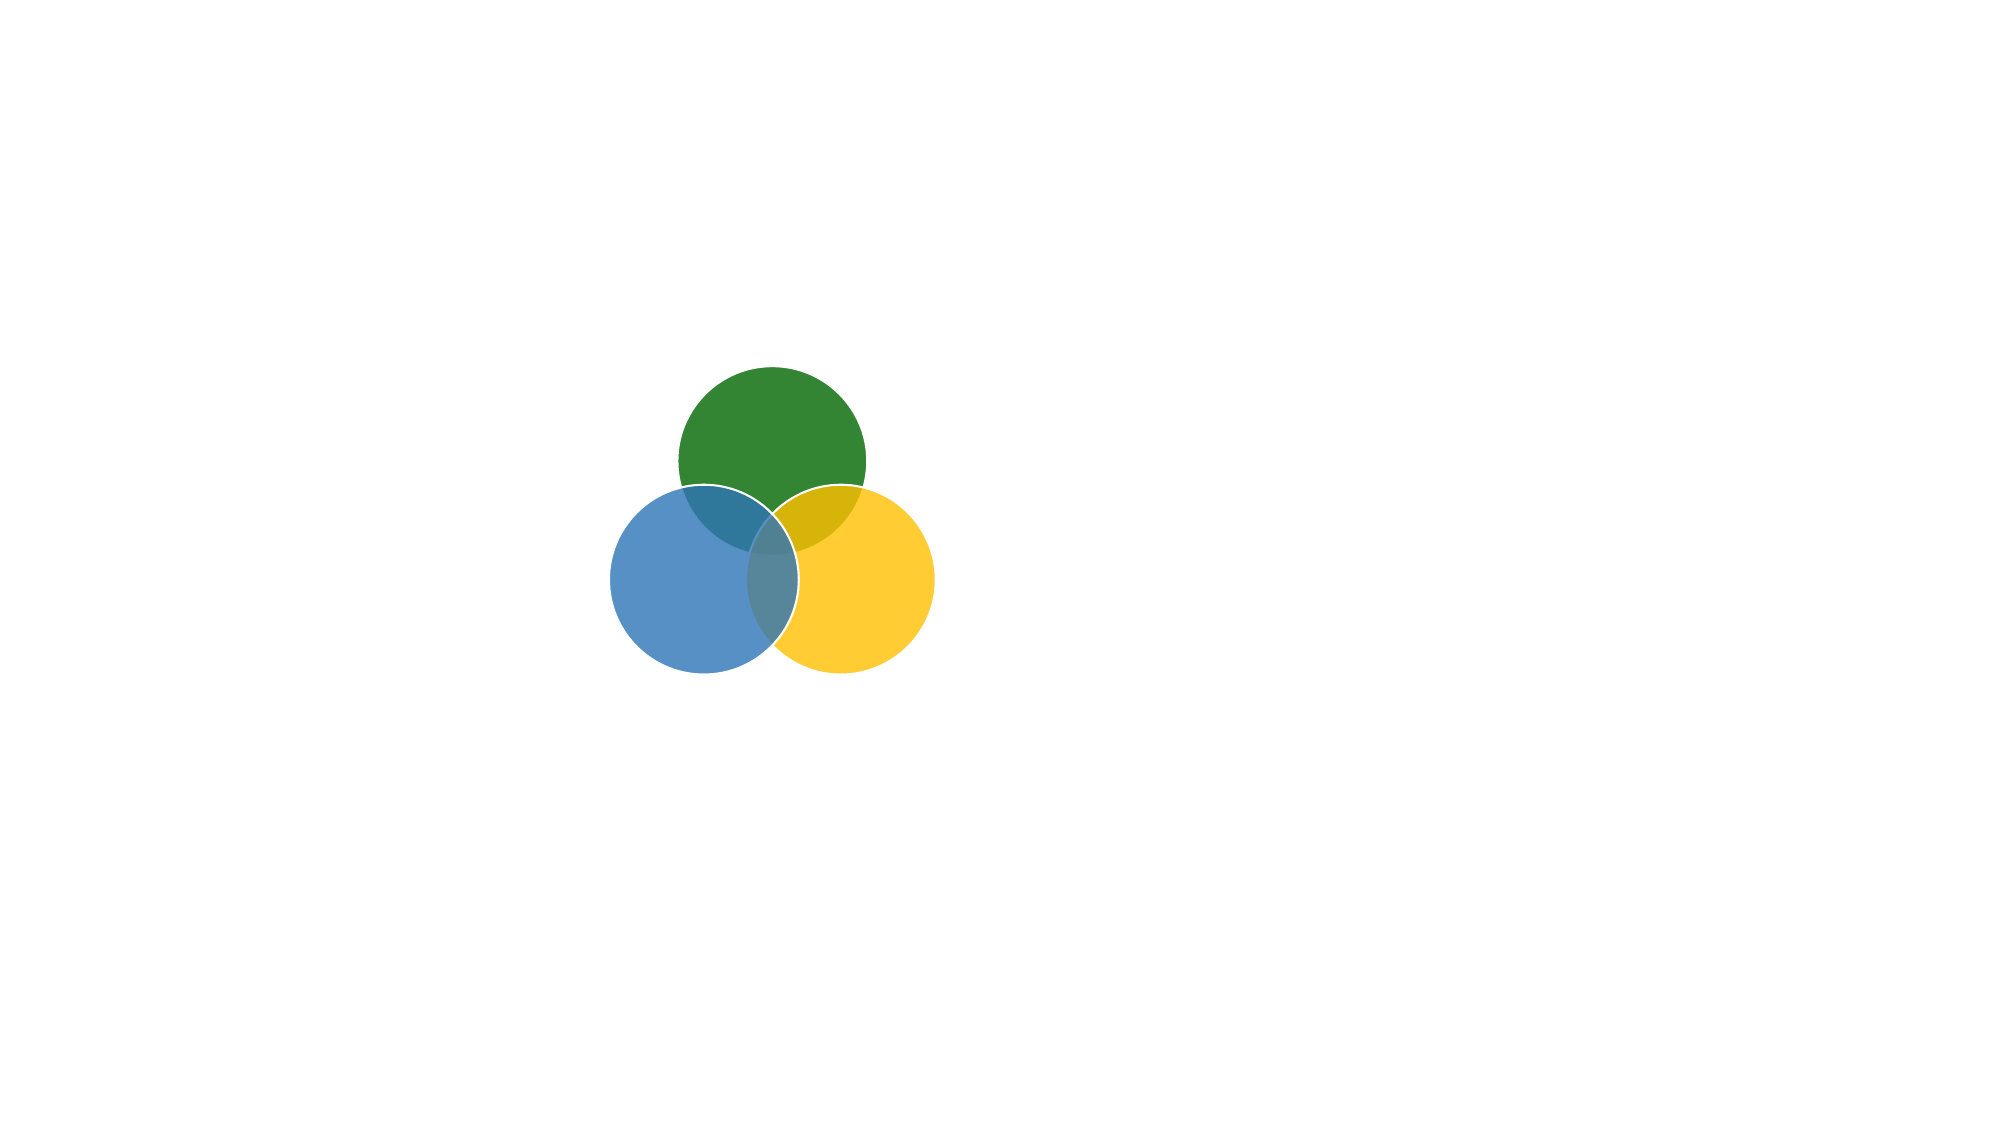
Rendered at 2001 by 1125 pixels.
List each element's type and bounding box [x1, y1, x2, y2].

text_box [607, 483, 800, 676]
text_box [676, 365, 869, 511]
text_box [772, 483, 937, 676]
